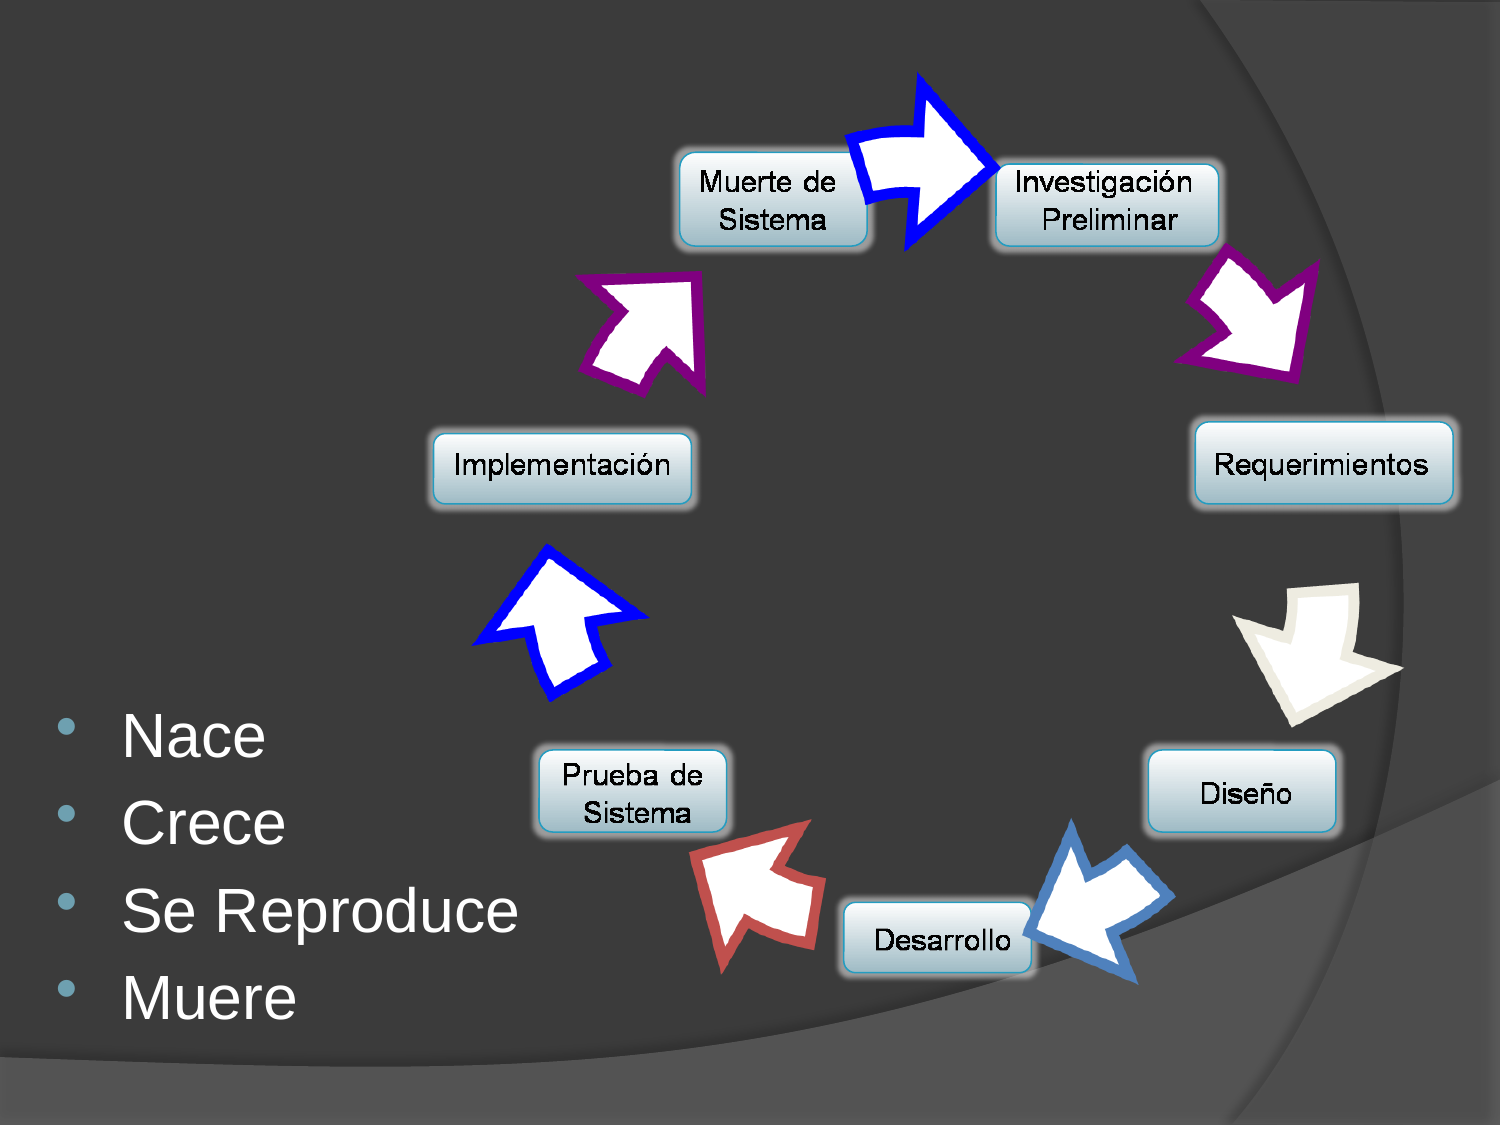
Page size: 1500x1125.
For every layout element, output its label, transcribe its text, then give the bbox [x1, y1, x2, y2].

picture [433, 70, 1447, 1011]
text_box Nace Crece Se Reproduce Muere [37, 687, 586, 1088]
